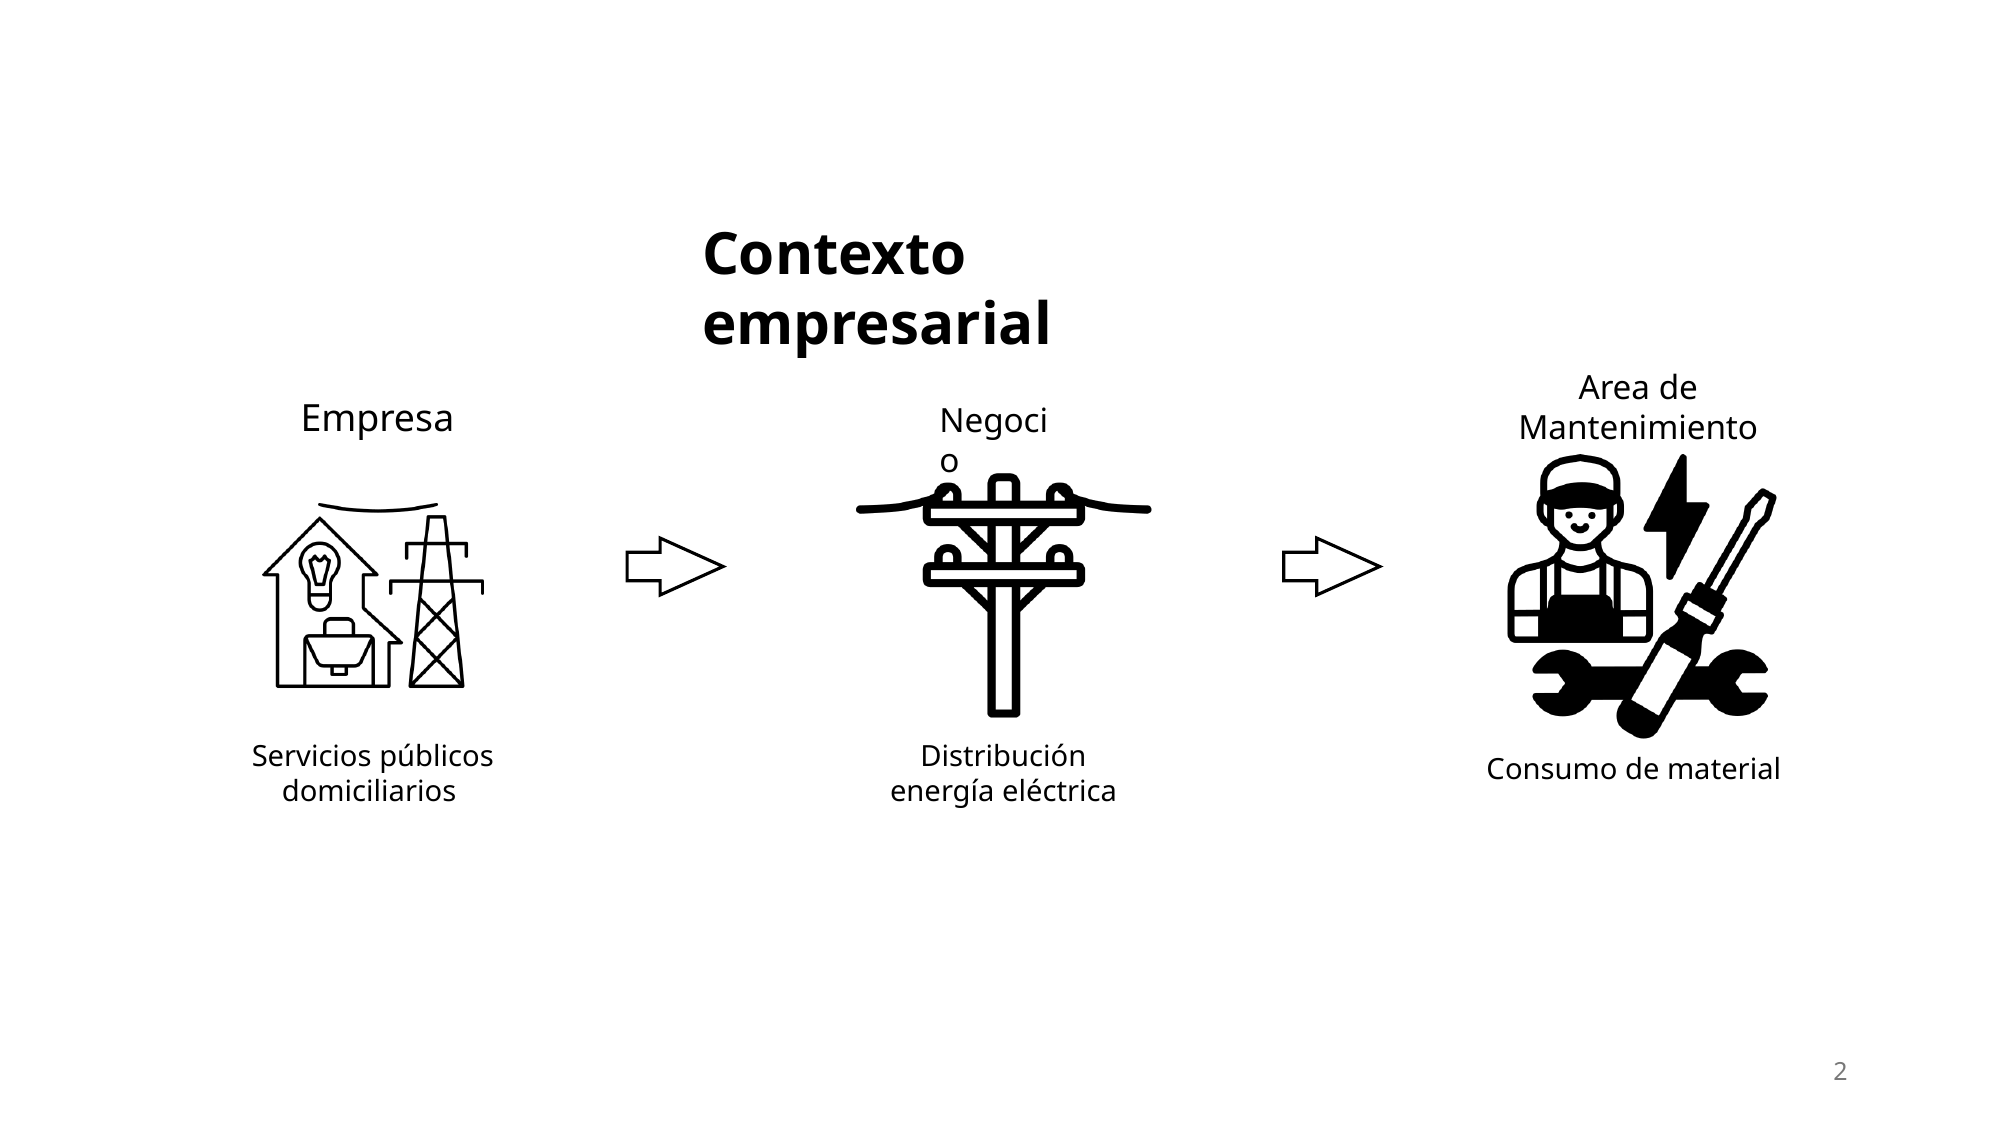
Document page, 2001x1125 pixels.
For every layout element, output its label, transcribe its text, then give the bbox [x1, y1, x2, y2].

text_box Contexto empresarial [687, 208, 1313, 364]
text_box Negocio [924, 391, 1076, 446]
text_box [625, 535, 727, 598]
slide_number 2 [1412, 1042, 1863, 1103]
text_box Servicios públicos domiciliarios [229, 744, 517, 815]
text_box [1282, 535, 1384, 598]
picture [1485, 446, 1783, 744]
text_box Consumo de material [1453, 742, 1814, 793]
text_box Area de Mantenimiento [1495, 358, 1782, 446]
text_box Empresa [285, 386, 478, 446]
picture [224, 446, 522, 744]
text_box Distribución energía eléctrica [860, 744, 1147, 815]
picture [851, 446, 1156, 744]
